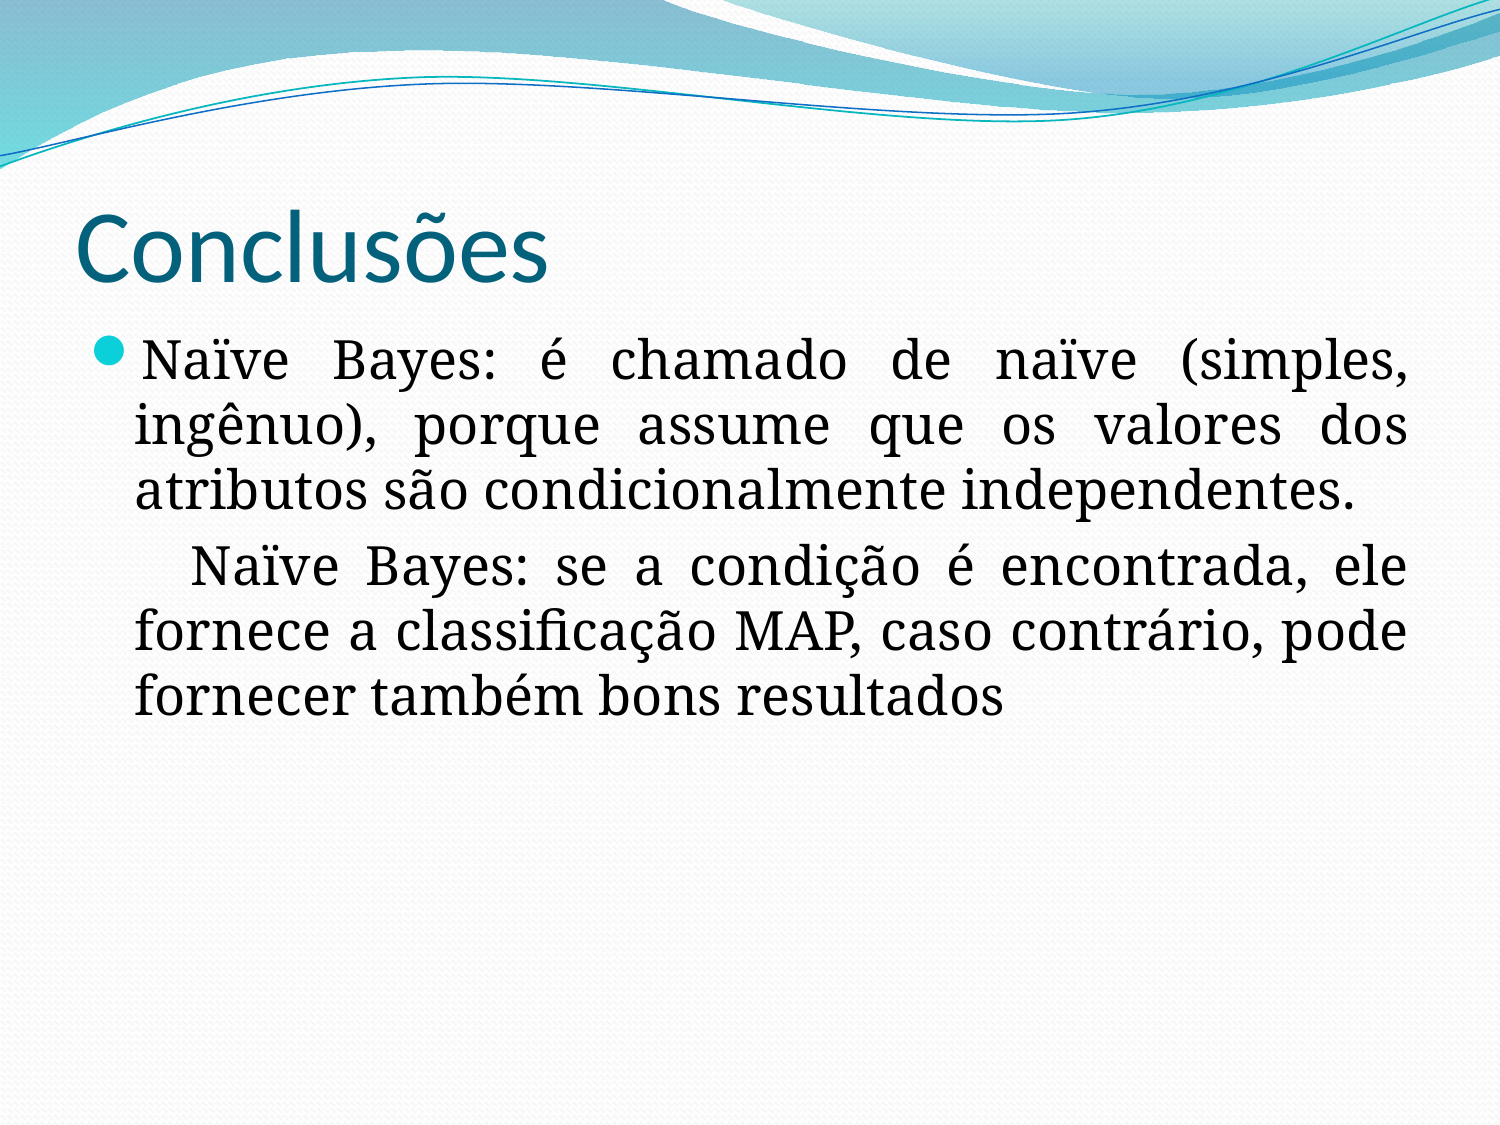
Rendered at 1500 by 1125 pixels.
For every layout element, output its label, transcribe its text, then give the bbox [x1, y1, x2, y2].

list Naïve Bayes: é chamado de naïve (simples, ingênuo), porque assume que os valores dos atributos são condicionalmente independentes. Naïve Bayes: se a condição é encontrada, ele fornece a classificação MAP, caso contrário, pode fornecer também bons resultados [75, 317, 1425, 1038]
title Conclusões [75, 115, 1425, 303]
